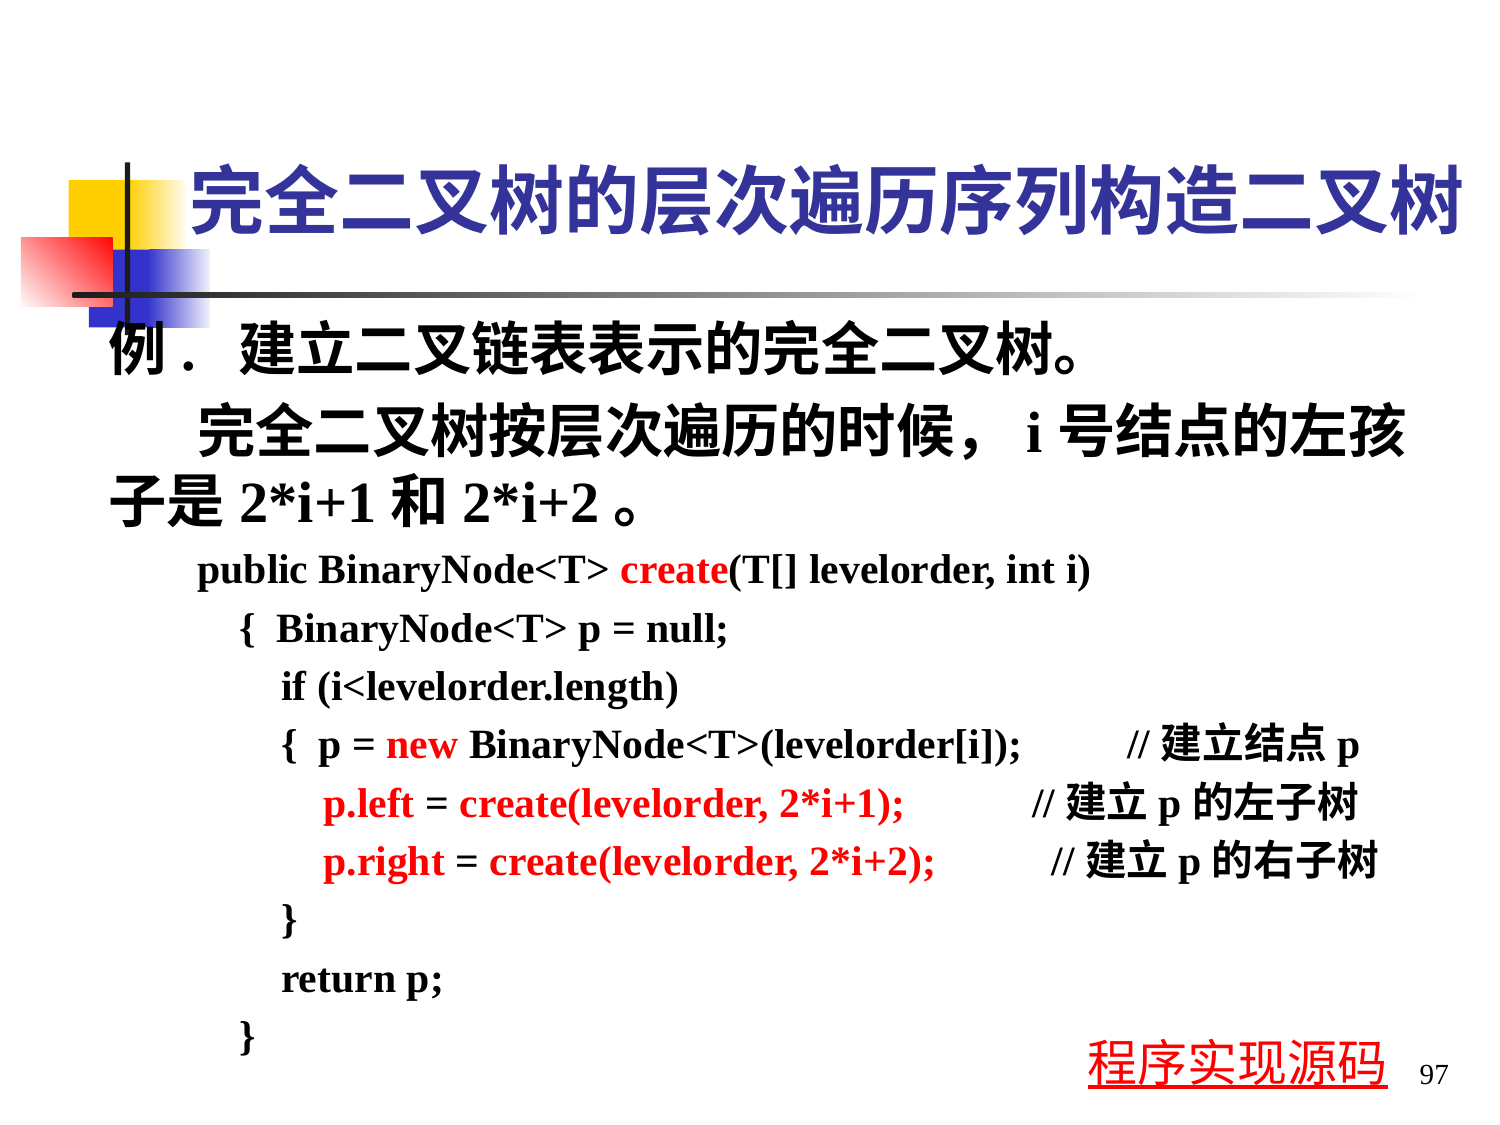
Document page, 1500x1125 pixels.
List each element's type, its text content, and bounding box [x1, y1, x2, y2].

title 完全二叉树的层次遍历序列构造二叉树 [105, 70, 1500, 252]
list 例. 建立二叉链表表示的完全二叉树。 完全二叉树按层次遍历的时候，i号结点的左孩子是2*i+1和2*i+2。 public BinaryNode<T> create(T[] levelorder, int i) { BinaryNode<T> p = null; if (i<levelorder.length) { p = new BinaryNode<T>(levelorder[i]); //建立结点p p.left = create(levelorder, 2*i+1); //建立p的左子树 p.right = create(levelorder, 2*i+2); //建立p的右子树 } return p; } [93, 304, 1470, 1102]
slide_number 97 [1151, 1022, 1465, 1099]
text_box 程序实现源码 [1073, 1024, 1403, 1112]
